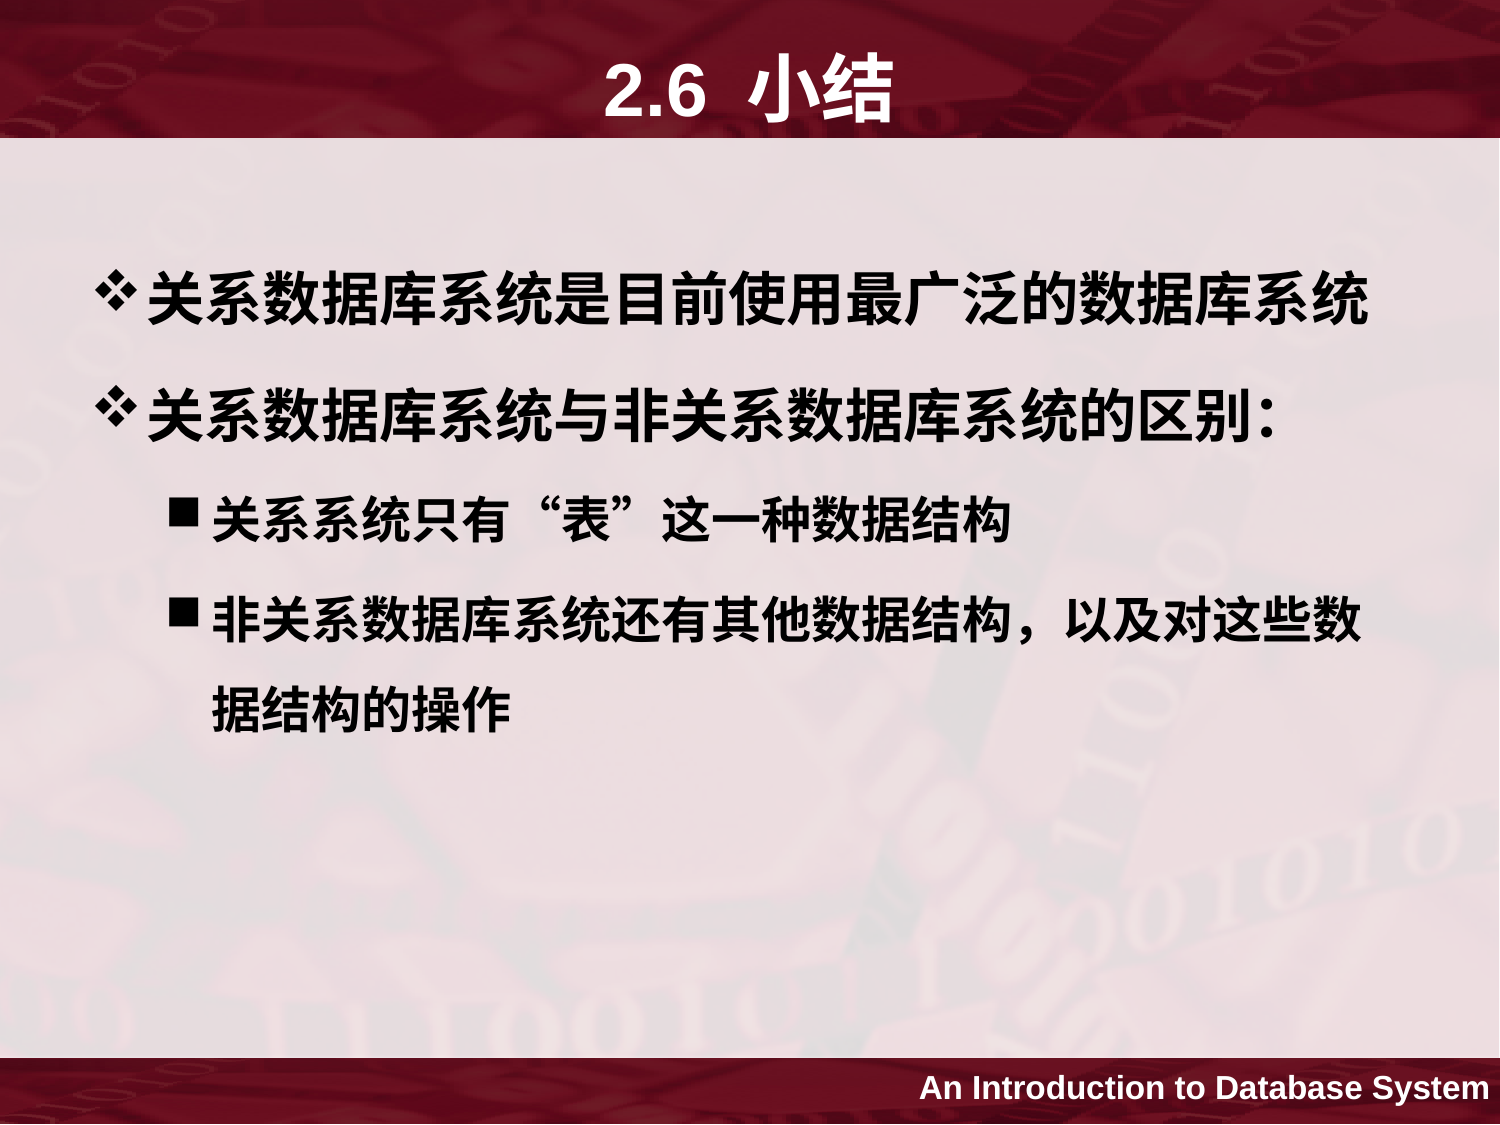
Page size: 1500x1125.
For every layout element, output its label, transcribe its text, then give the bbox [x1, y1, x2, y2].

title 2.6 小结 [74, 0, 1426, 181]
list 关系数据库系统是目前使用最广泛的数据库系统 关系数据库系统与非关系数据库系统的区别： 关系系统只有“表”这一种数据结构 非关系数据库系统还有其他数据结构，以及对这些数据结构的操作 [74, 219, 1426, 1017]
picture [0, 0, 1500, 1124]
